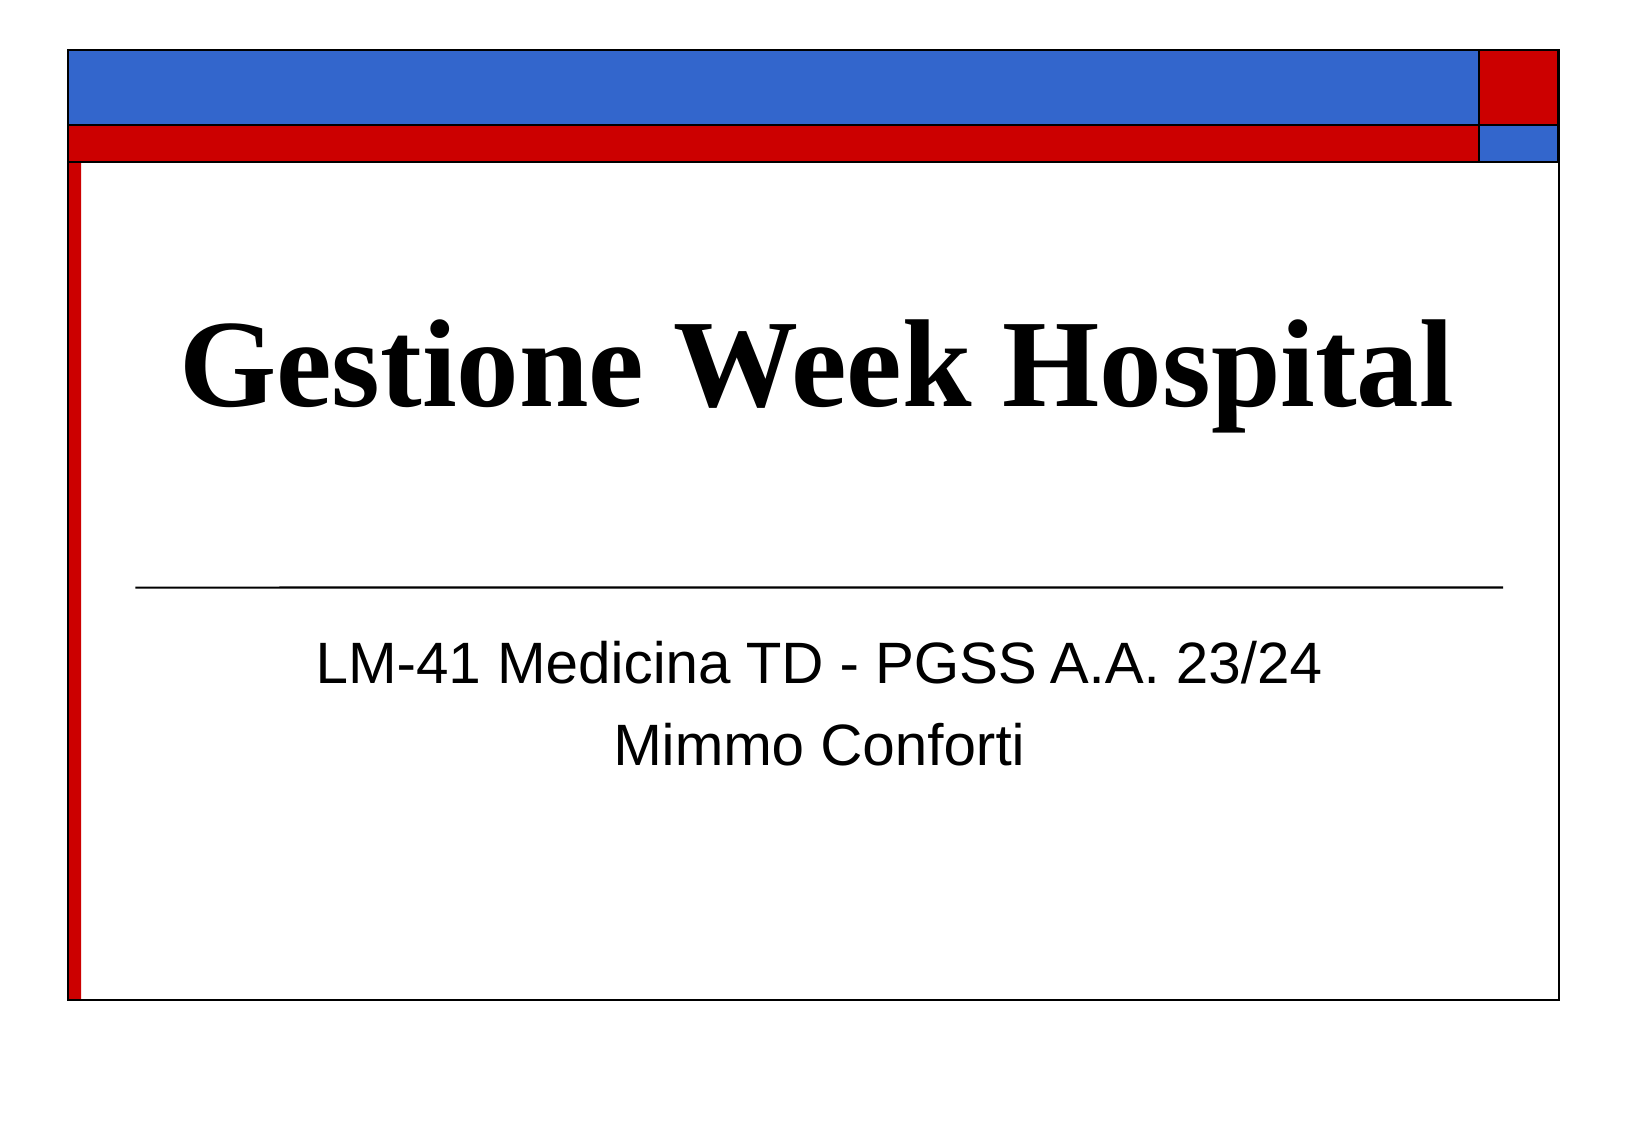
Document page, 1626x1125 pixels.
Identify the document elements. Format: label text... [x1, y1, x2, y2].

subtitle LM-41 Medicina TD - PGSS A.A. 23/24 Mimmo Conforti [135, 617, 1504, 956]
title Gestione Week Hospital [132, 290, 1503, 440]
